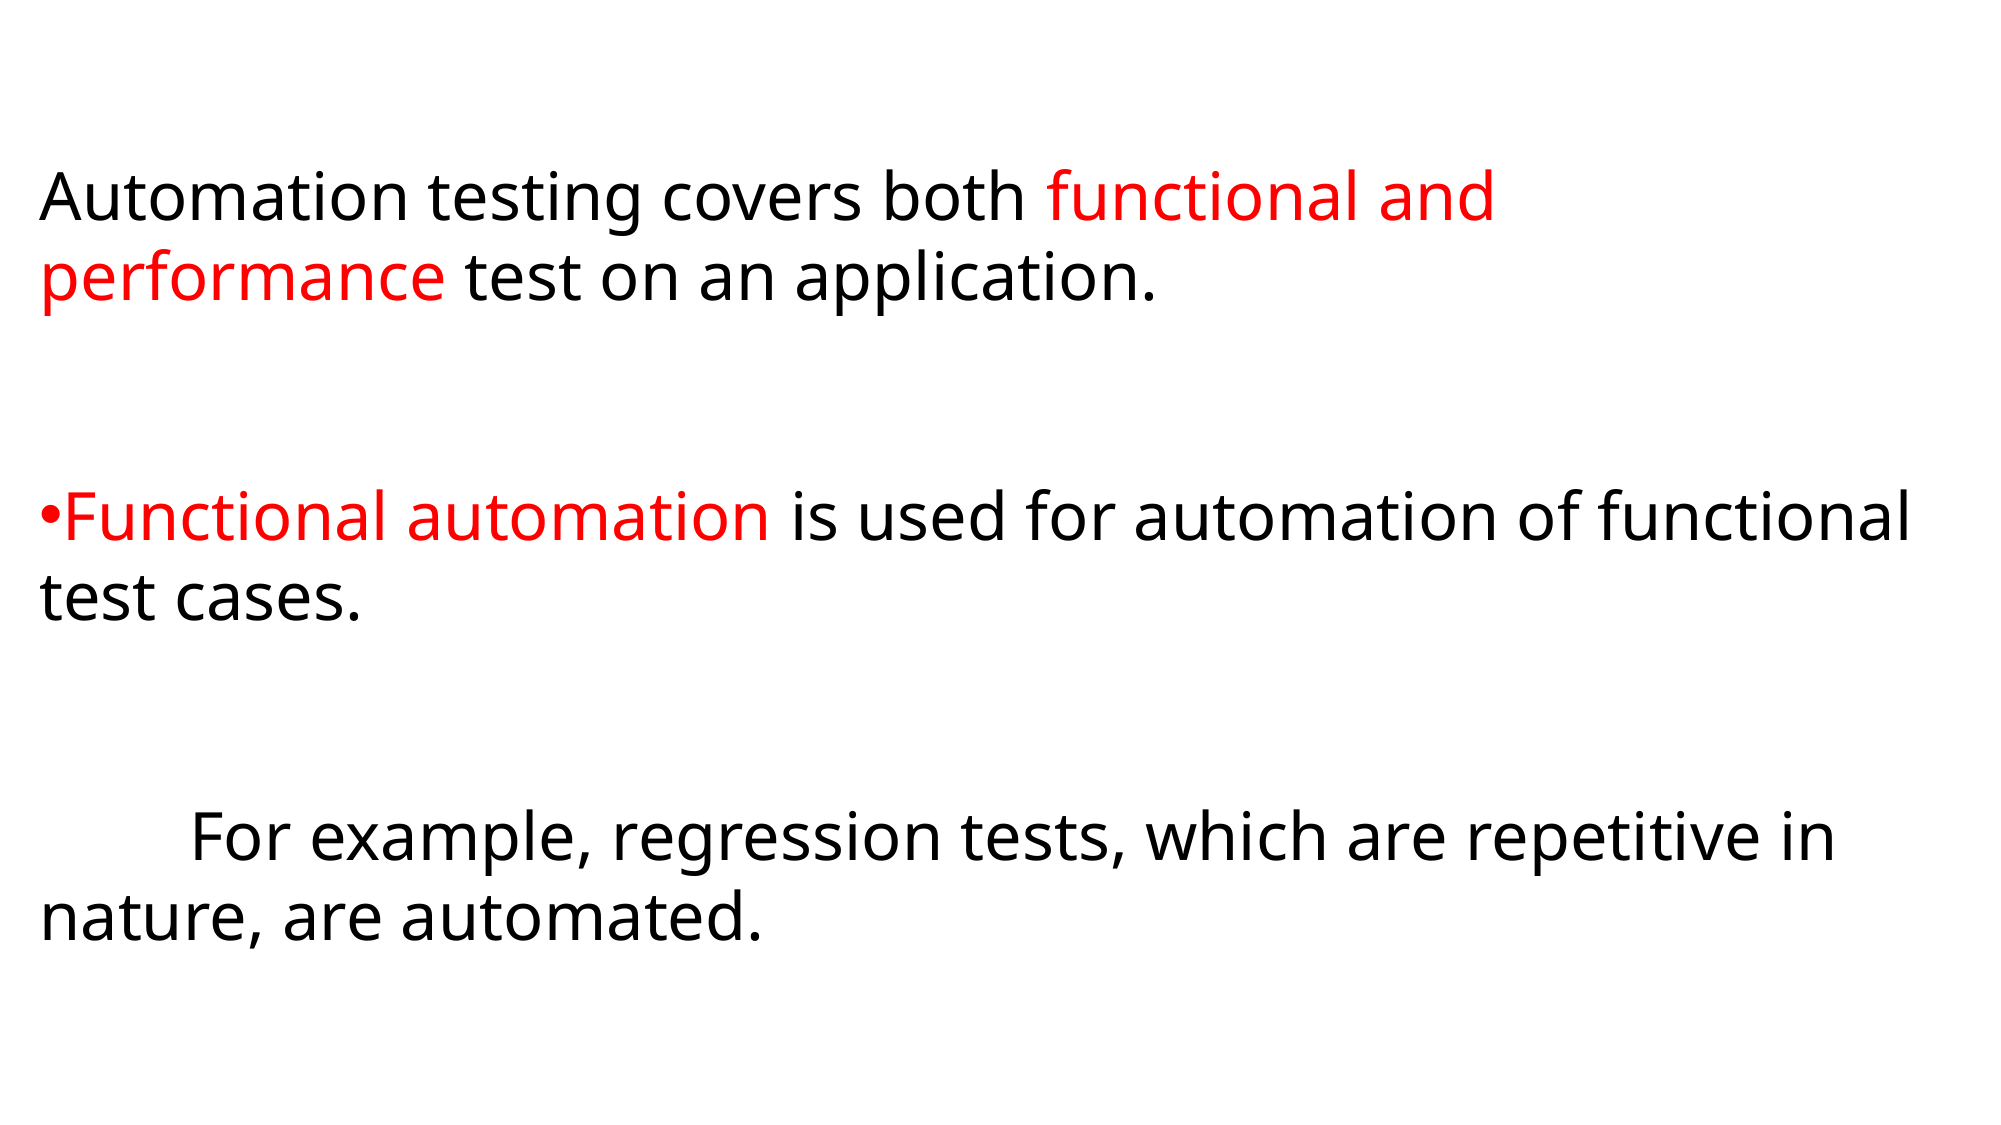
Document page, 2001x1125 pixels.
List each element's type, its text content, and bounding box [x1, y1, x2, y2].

text_box Automation testing covers both functional and performance test on an application. Functional automation is used for automation of functional test cases. For example, regression tests, which are repetitive in nature, are automated. [24, 146, 1931, 1021]
